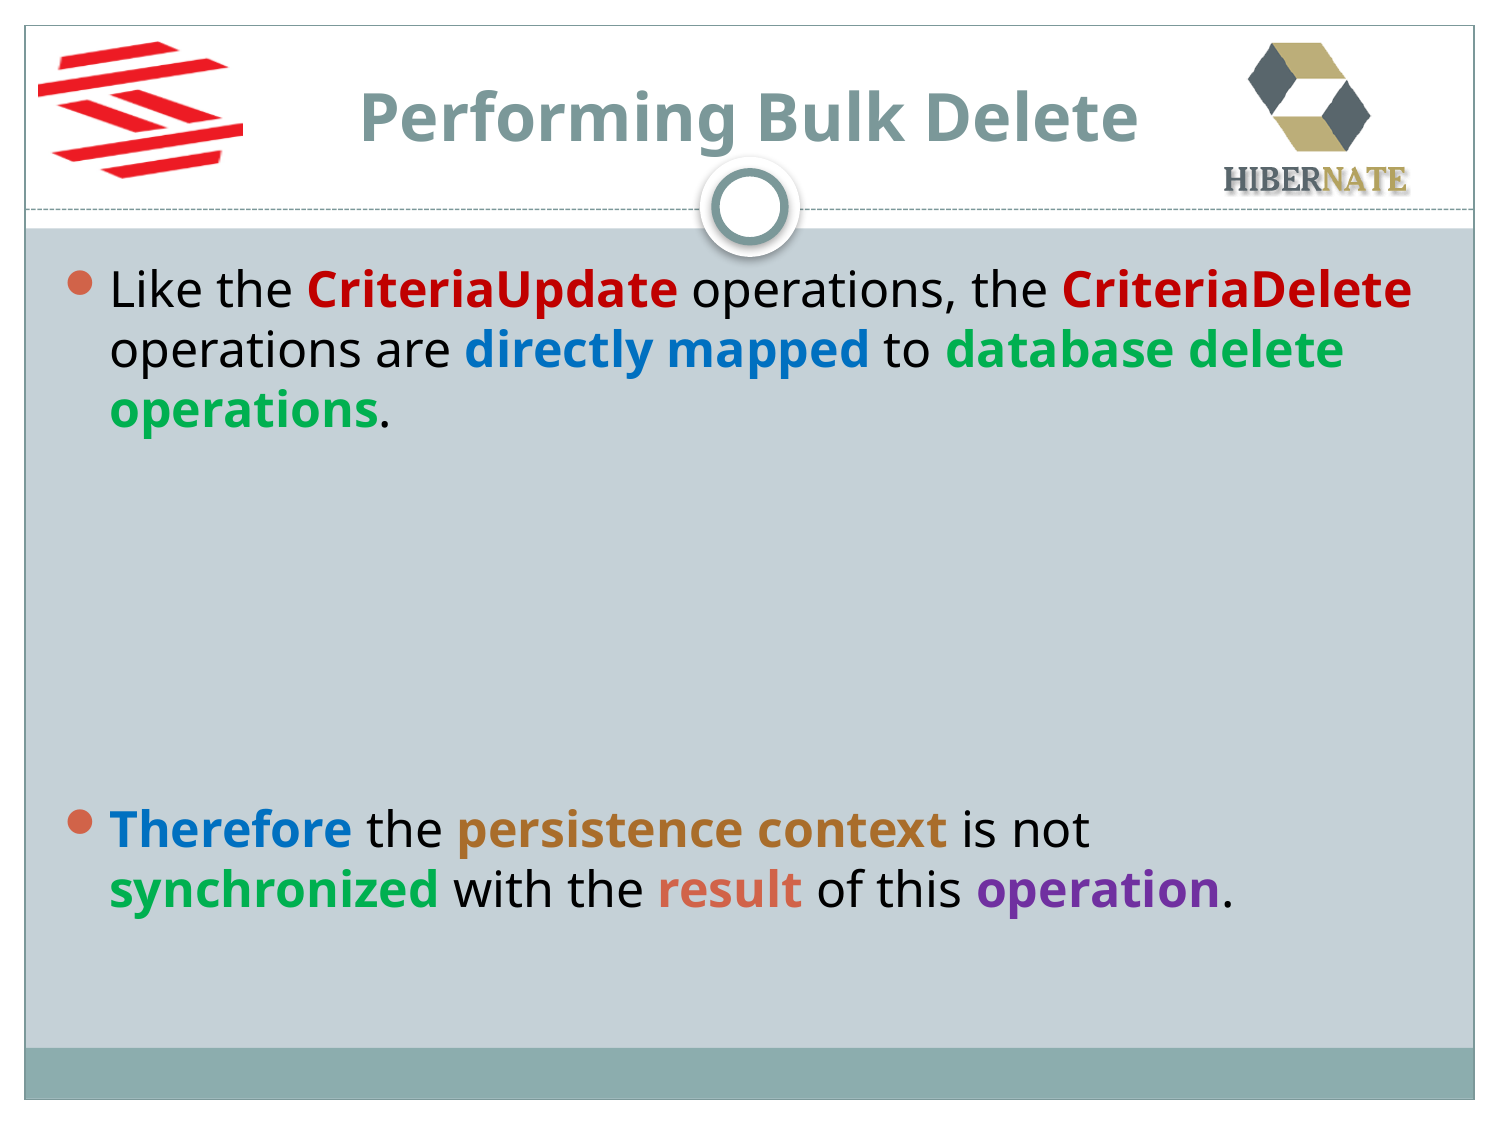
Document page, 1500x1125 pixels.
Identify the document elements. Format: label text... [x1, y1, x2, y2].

list Like the CriteriaUpdate operations, the CriteriaDelete operations are directly mapped to database delete operations. Therefore the persistence context is not synchronized with the result of this operation. [49, 250, 1445, 1001]
picture [37, 40, 243, 185]
title Performing Bulk Delete [237, 37, 1450, 162]
picture [1223, 42, 1411, 197]
